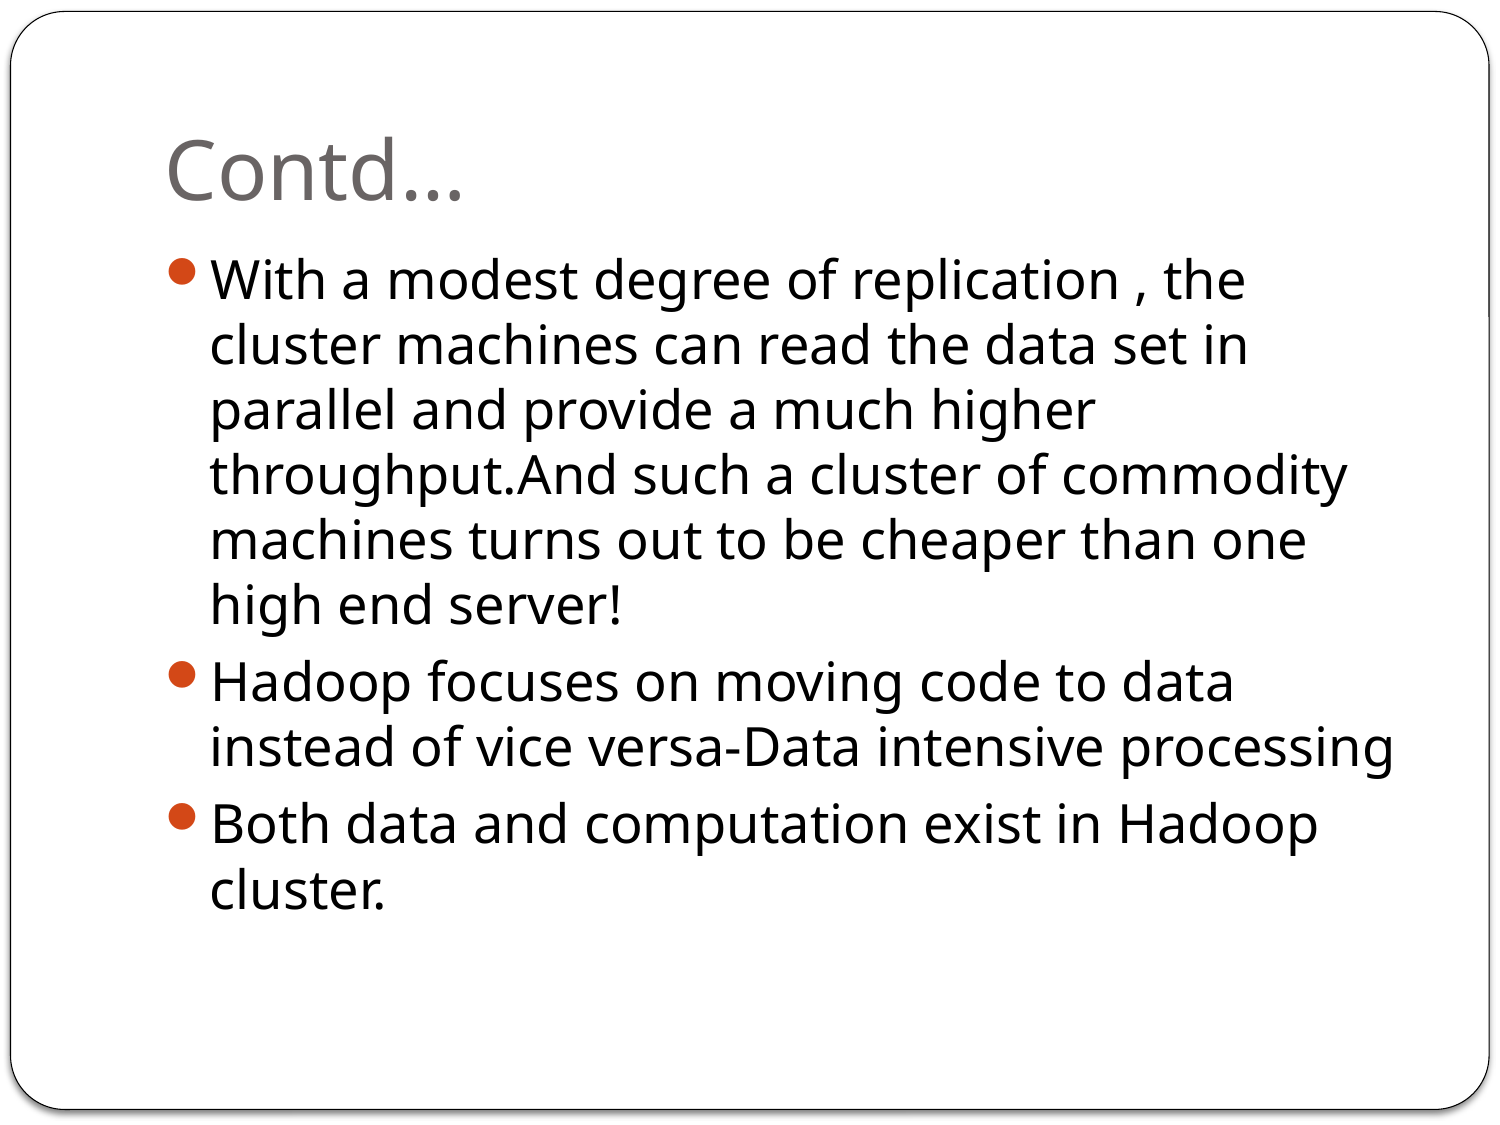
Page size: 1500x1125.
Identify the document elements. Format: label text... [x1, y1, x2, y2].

list With a modest degree of replication , the cluster machines can read the data set in parallel and provide a much higher throughput.And such a cluster of commodity machines turns out to be cheaper than one high end server! Hadoop focuses on moving code to data instead of vice versa-Data intensive processing Both data and computation exist in Hadoop cluster. [150, 237, 1425, 988]
title Contd… [150, 45, 1425, 233]
